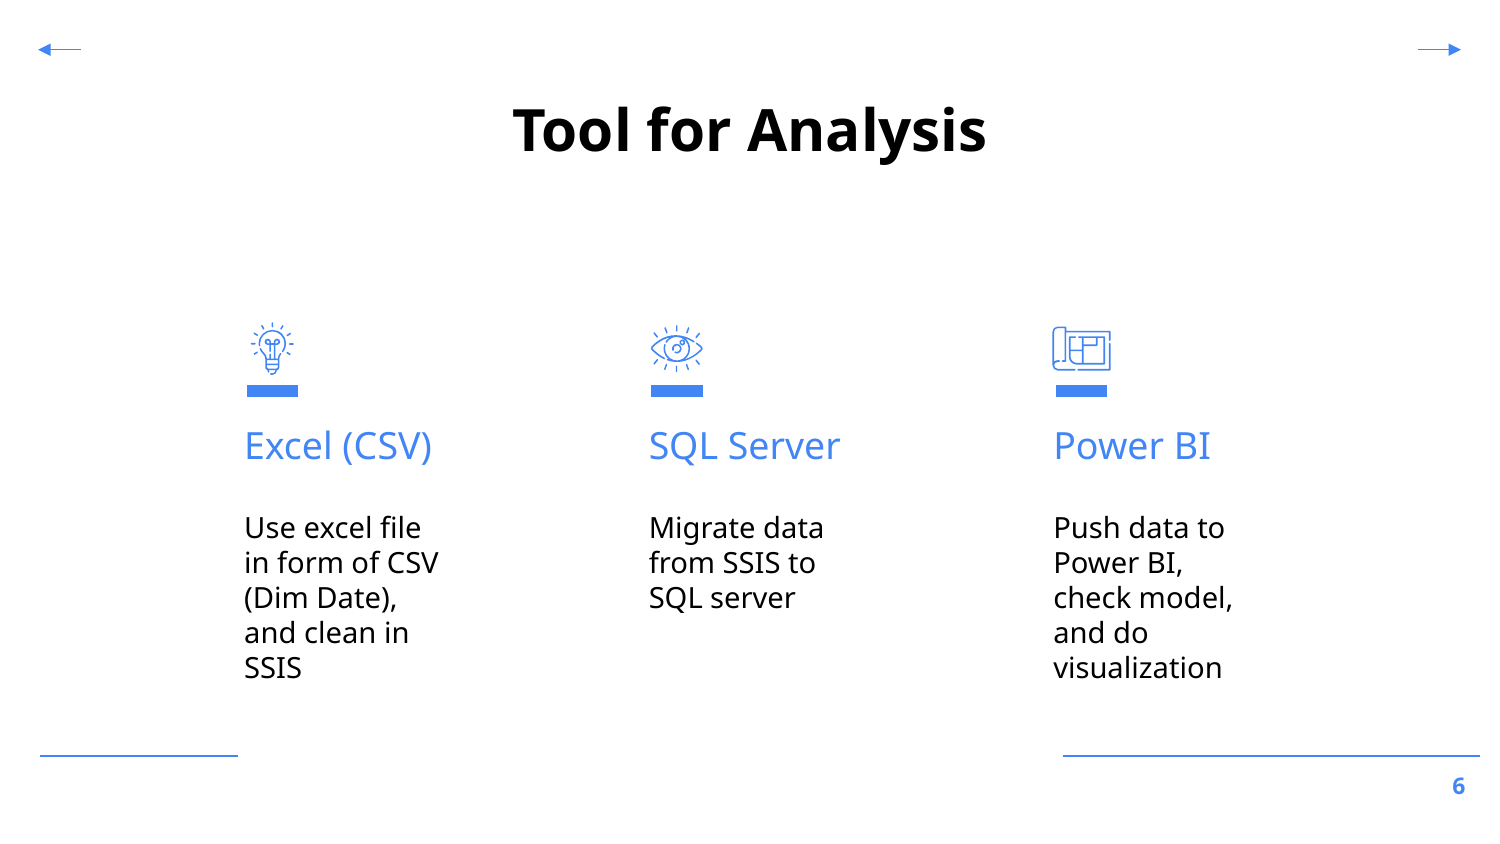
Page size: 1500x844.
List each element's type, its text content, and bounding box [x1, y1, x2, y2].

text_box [250, 322, 295, 376]
subtitle Excel (CSV) [229, 406, 479, 472]
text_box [1052, 326, 1111, 371]
title Tool for Analysis [241, 78, 1259, 173]
subtitle Push data to Power BI, check model, and do visualization [1038, 494, 1271, 697]
subtitle SQL Server [633, 406, 867, 472]
subtitle Use excel file in form of CSV (Dim Date), and clean in SSIS [229, 494, 462, 731]
subtitle Power BI [1038, 406, 1271, 472]
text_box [650, 324, 704, 373]
subtitle Migrate data from SSIS to SQL server [633, 494, 867, 697]
